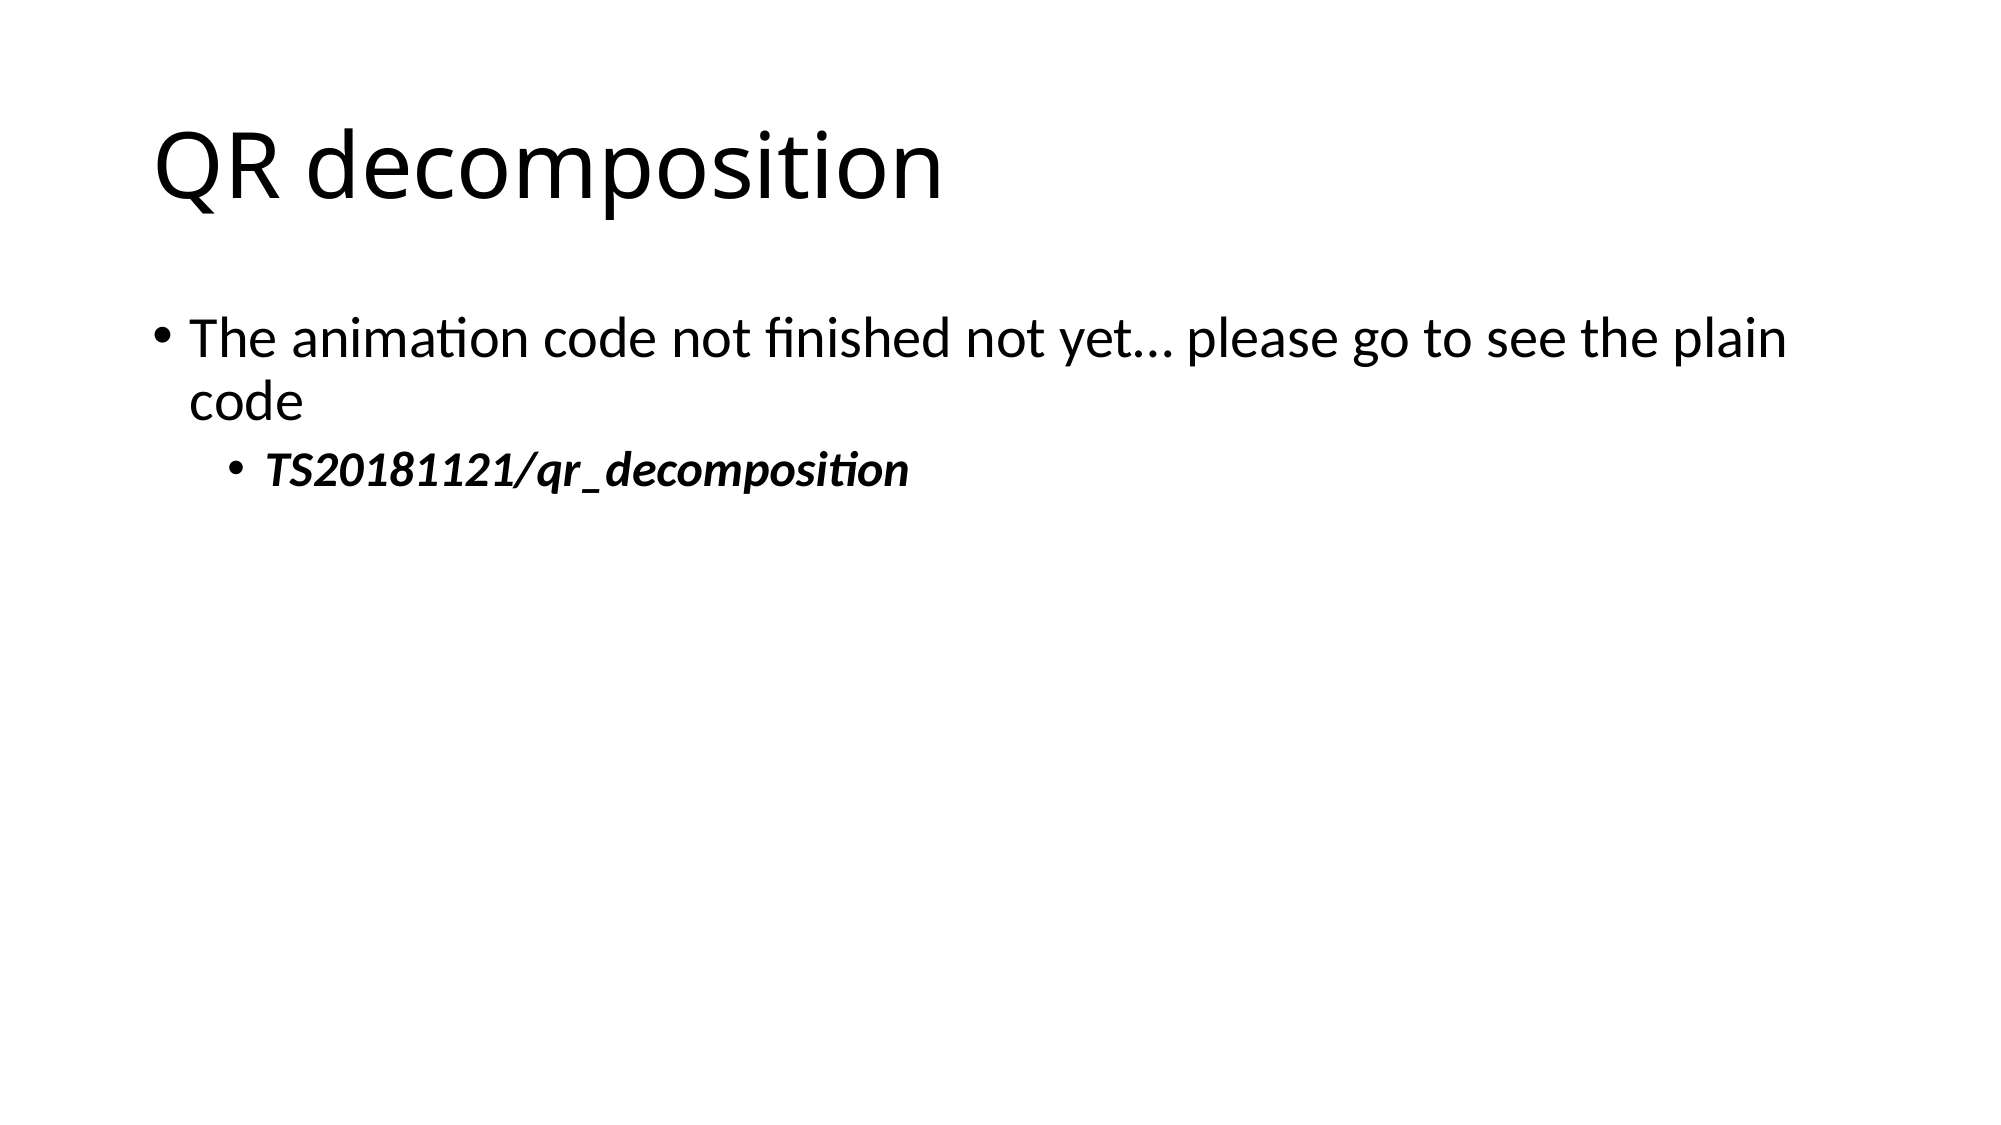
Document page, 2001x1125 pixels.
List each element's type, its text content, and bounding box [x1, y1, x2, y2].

list The animation code not finished not yet… please go to see the plain code TS20181121/qr_decomposition [137, 299, 1863, 1014]
title QR decomposition [137, 59, 1863, 278]
